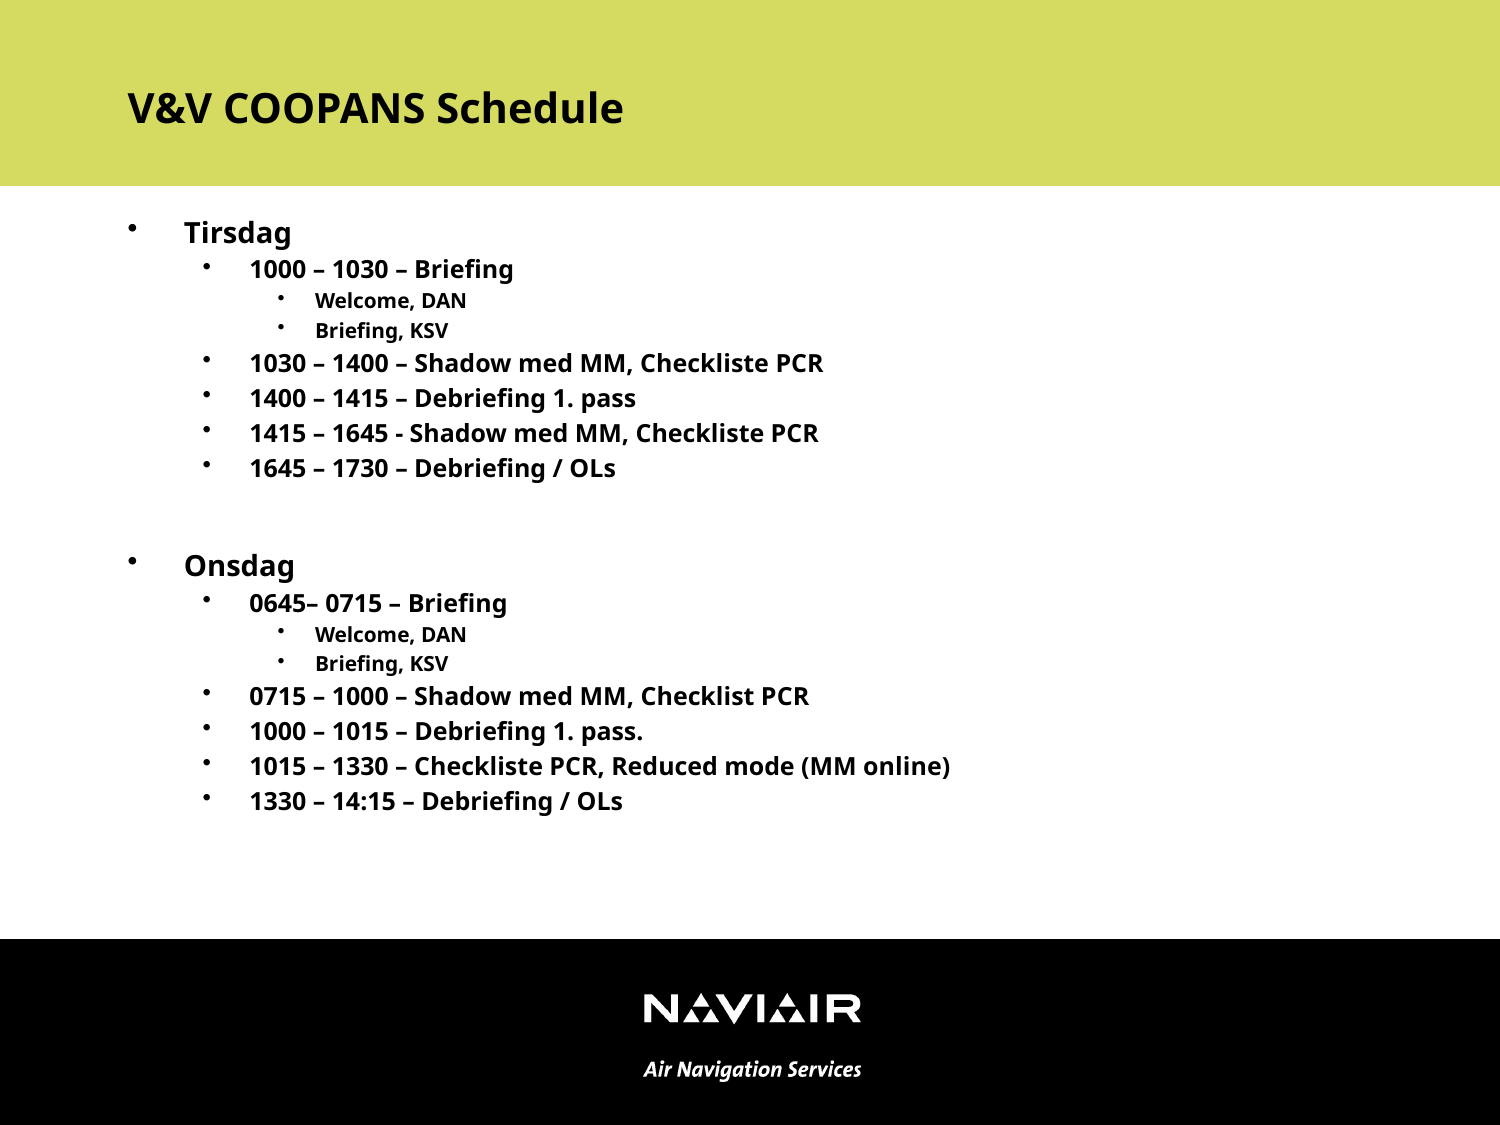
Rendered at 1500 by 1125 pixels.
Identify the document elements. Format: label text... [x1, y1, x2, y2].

title V&V COOPANS Schedule [112, 52, 1388, 161]
list Tirsdag 1000 – 1030 – Briefing Welcome, DAN Briefing, KSV 1030 – 1400 – Shadow med MM, Checkliste PCR 1400 – 1415 – Debriefing 1. pass 1415 – 1645 - Shadow med MM, Checkliste PCR 1645 – 1730 – Debriefing / OLs Onsdag 0645– 0715 – Briefing Welcome, DAN Briefing, KSV 0715 – 1000 – Shadow med MM, Checklist PCR 1000 – 1015 – Debriefing 1. pass. 1015 – 1330 – Checkliste PCR, Reduced mode (MM online) 1330 – 14:15 – Debriefing / OLs [112, 206, 1388, 882]
picture [643, 993, 861, 1082]
